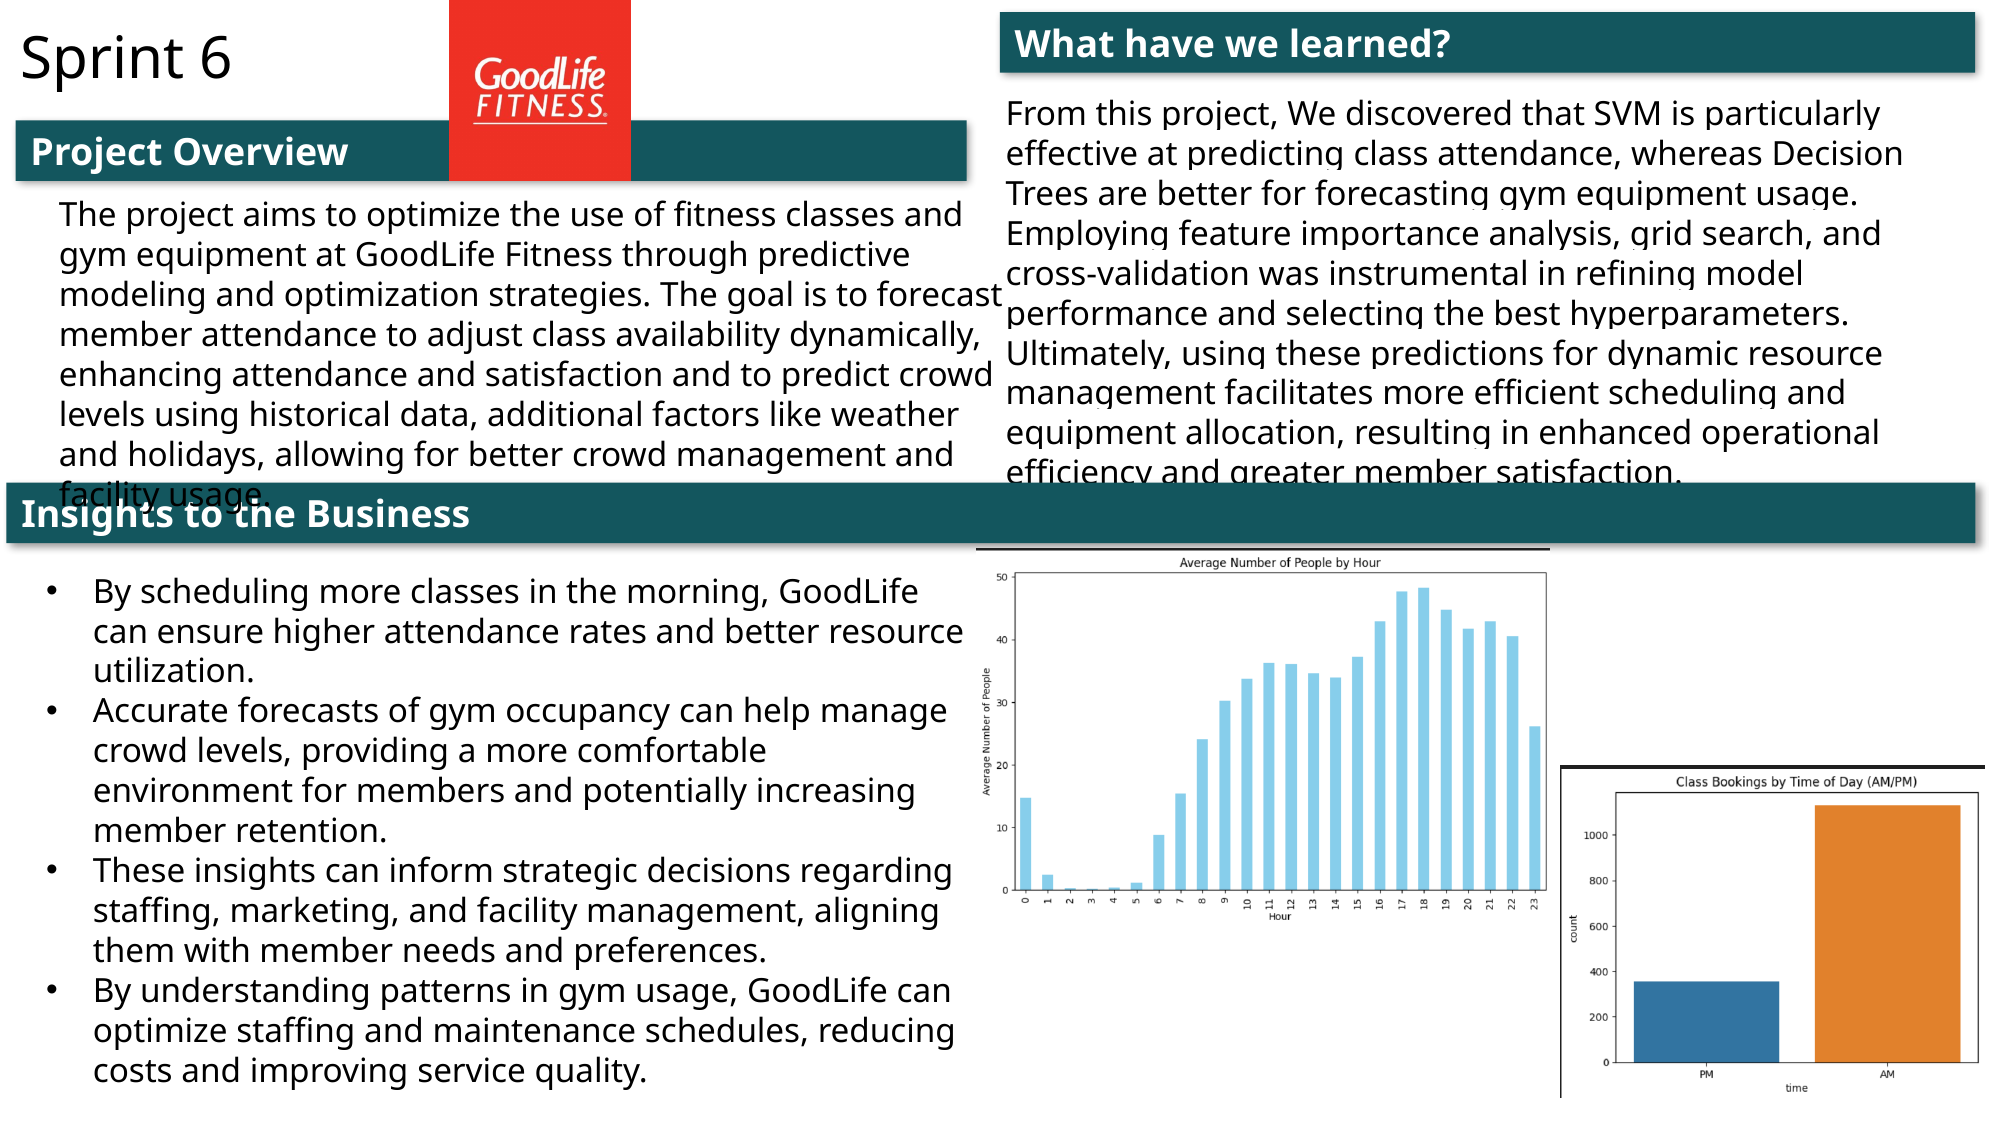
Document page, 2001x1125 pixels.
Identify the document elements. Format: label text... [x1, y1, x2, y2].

text_box Project Overview [14, 119, 449, 182]
text_box Insights to the Business [5, 481, 1977, 545]
text_box The project aims to optimize the use of fitness classes and gym equipment at GoodLife Fitness through predictive modeling and optimization strategies. The goal is to forecast member attendance to adjust class availability dynamically, enhancing attendance and satisfaction and to predict crowd levels using historical data, additional factors like weather and holidays, allowing for better crowd management and facility usage. [44, 186, 1020, 521]
text_box Sprint 6 [5, 12, 263, 98]
picture [975, 548, 1551, 928]
text_box What have we learned? [998, 10, 1977, 74]
text_box Project Overview [631, 119, 968, 182]
text_box From this project, We discovered that SVM is particularly effective at predicting class attendance, whereas Decision Trees are better for forecasting gym equipment usage. Employing feature importance analysis, grid search, and cross-validation was instrumental in refining model performance and selecting the best hyperparameters. Ultimately, using these predictions for dynamic resource management facilitates more efficient scheduling and equipment allocation, resulting in enhanced operational efficiency and greater member satisfaction. [990, 84, 1985, 485]
picture [1559, 764, 1985, 1099]
picture [449, 0, 631, 182]
text_box By scheduling more classes in the morning, GoodLife can ensure higher attendance rates and better resource utilization. Accurate forecasts of gym occupancy can help manage crowd levels, providing a more comfortable environment for members and potentially increasing member retention. These insights can inform strategic decisions regarding staffing, marketing, and facility management, aligning them with member needs and preferences. By understanding patterns in gym usage, GoodLife can optimize staffing and maintenance schedules, reducing costs and improving service quality. [31, 562, 991, 1097]
